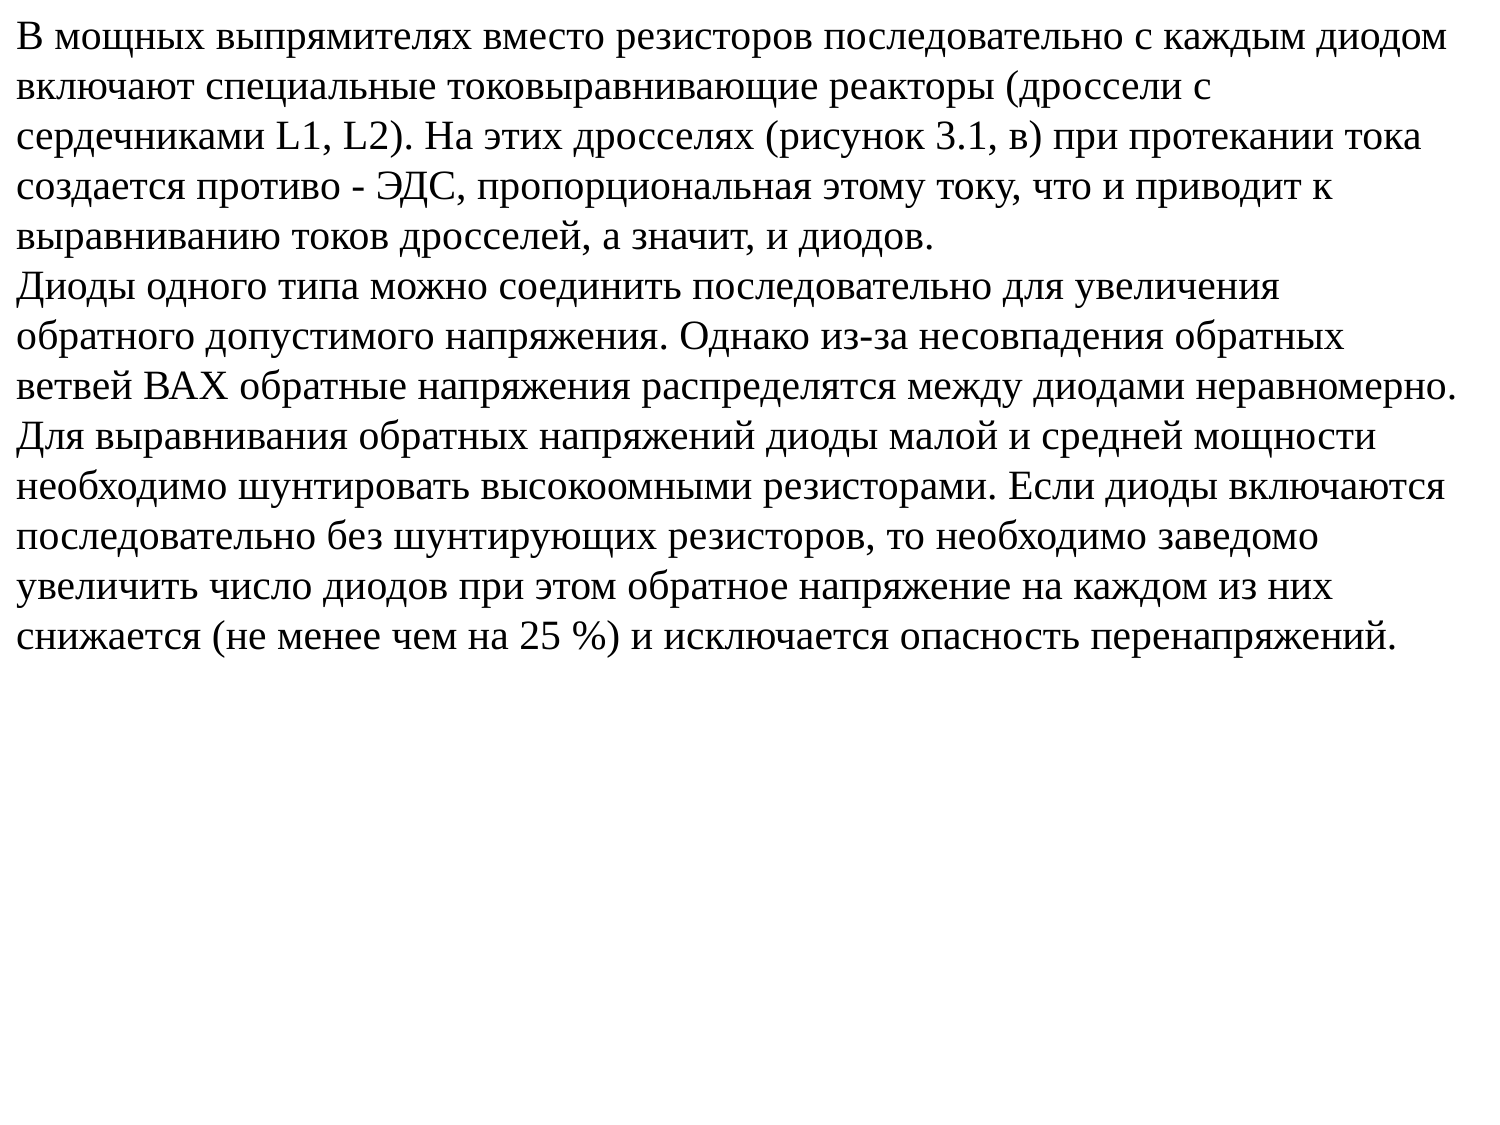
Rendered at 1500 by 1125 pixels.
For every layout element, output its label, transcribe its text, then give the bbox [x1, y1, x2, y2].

text_box В мощных выпрямителях вместо резисторов последовательно с каждым диодом включают специальные токовыравнивающие реакторы (дроссели с сердечниками L1, L2). На этих дросселях (рисунок 3.1, в) при протекании тока создается противо - ЭДС, пропорциональная этому току, что и приводит к выравниванию токов дросселей, а значит, и диодов. Диоды одного типа можно соединить последовательно для увеличения обратного допустимого напряжения. Однако из-за несовпадения обратных ветвей ВАХ обратные напряжения распределятся между диодами неравномерно. Для выравнивания обратных напряжений диоды малой и средней мощности необходимо шунтировать высокоомными резисторами. Если диоды включаются последовательно без шунтирующих резисторов, то необходимо заведомо увеличить число диодов при этом обратное напряжение на каждом из них снижается (не менее чем на 25 %) и исключается опасность перенапряжений. [8, 0, 1469, 665]
